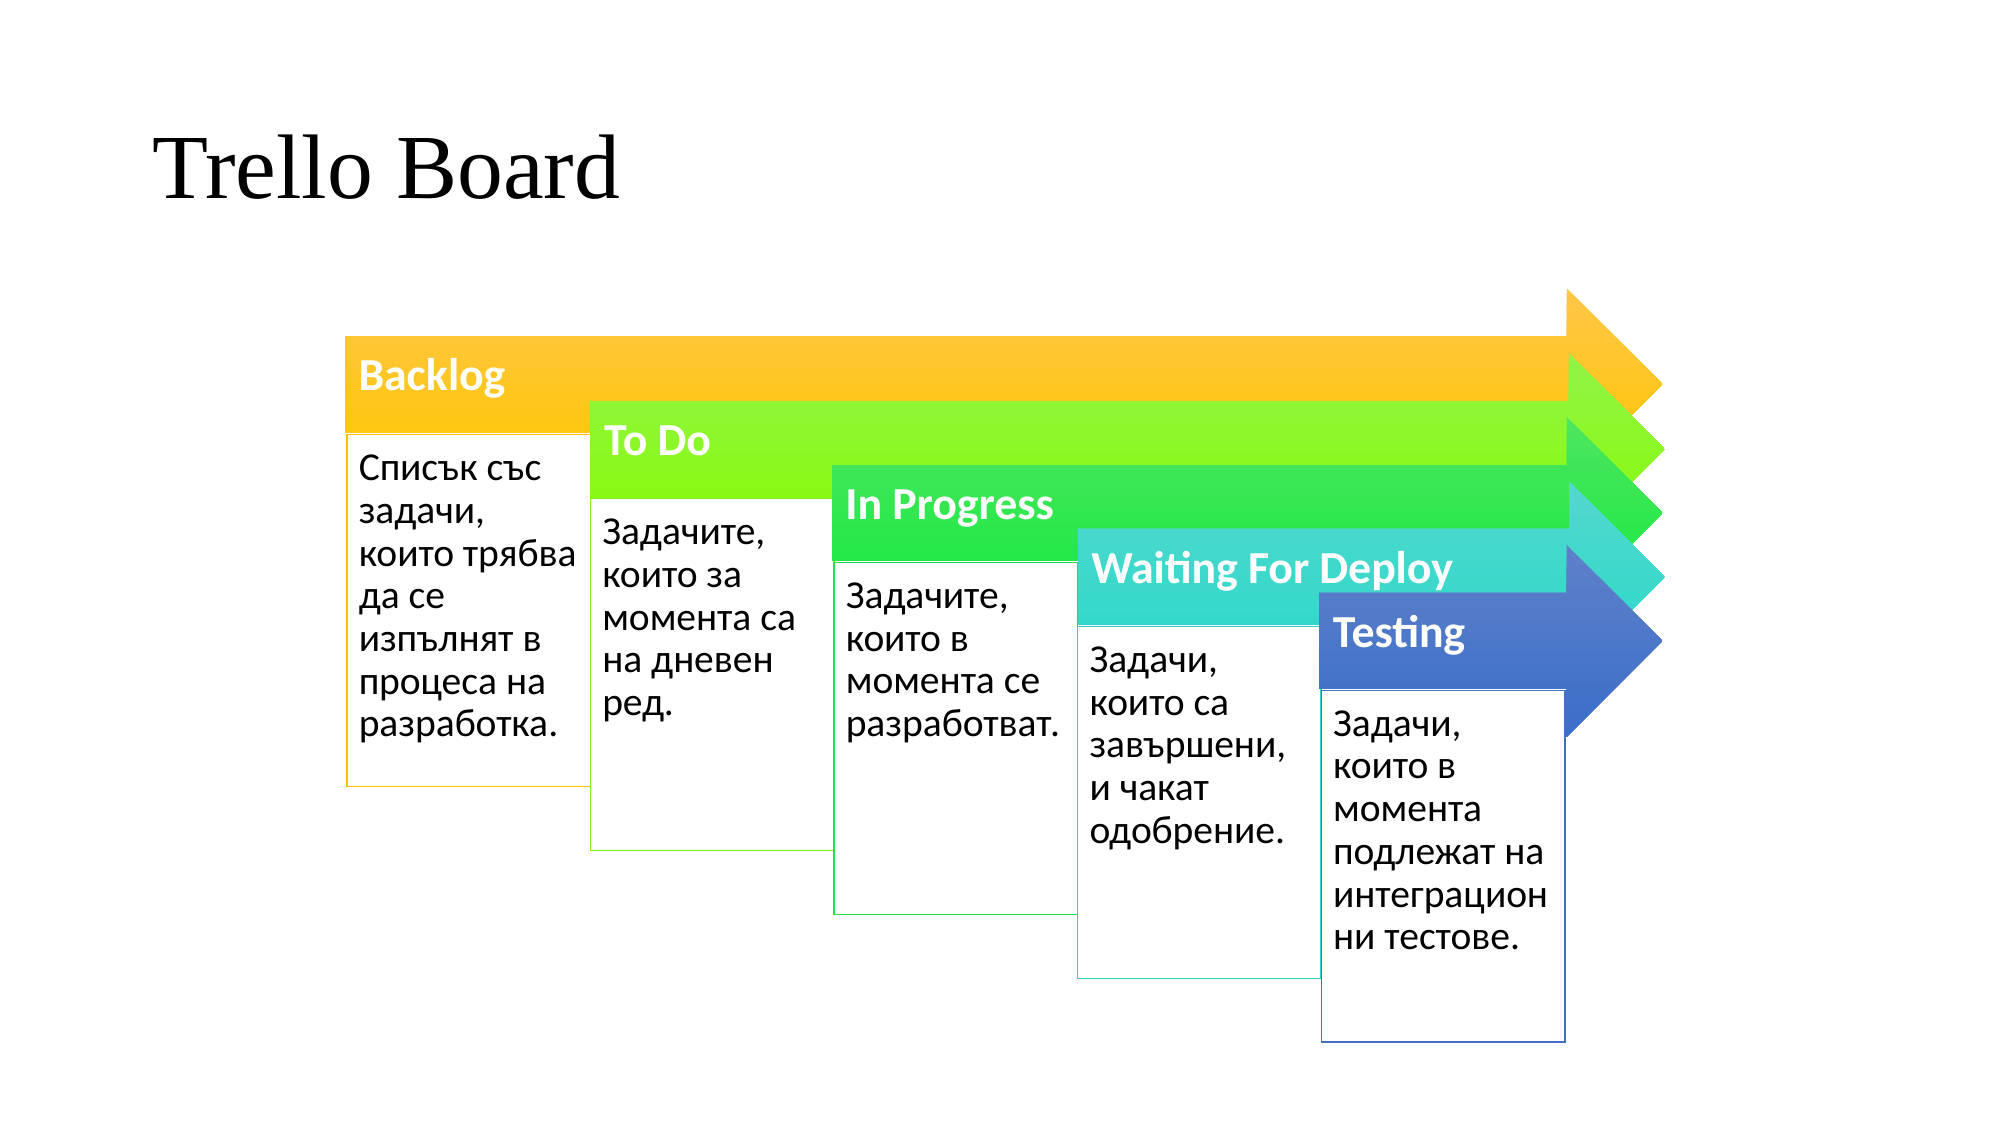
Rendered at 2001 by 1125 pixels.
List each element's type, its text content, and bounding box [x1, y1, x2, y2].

title Trello Board [137, 59, 1863, 278]
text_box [344, 288, 1666, 1043]
